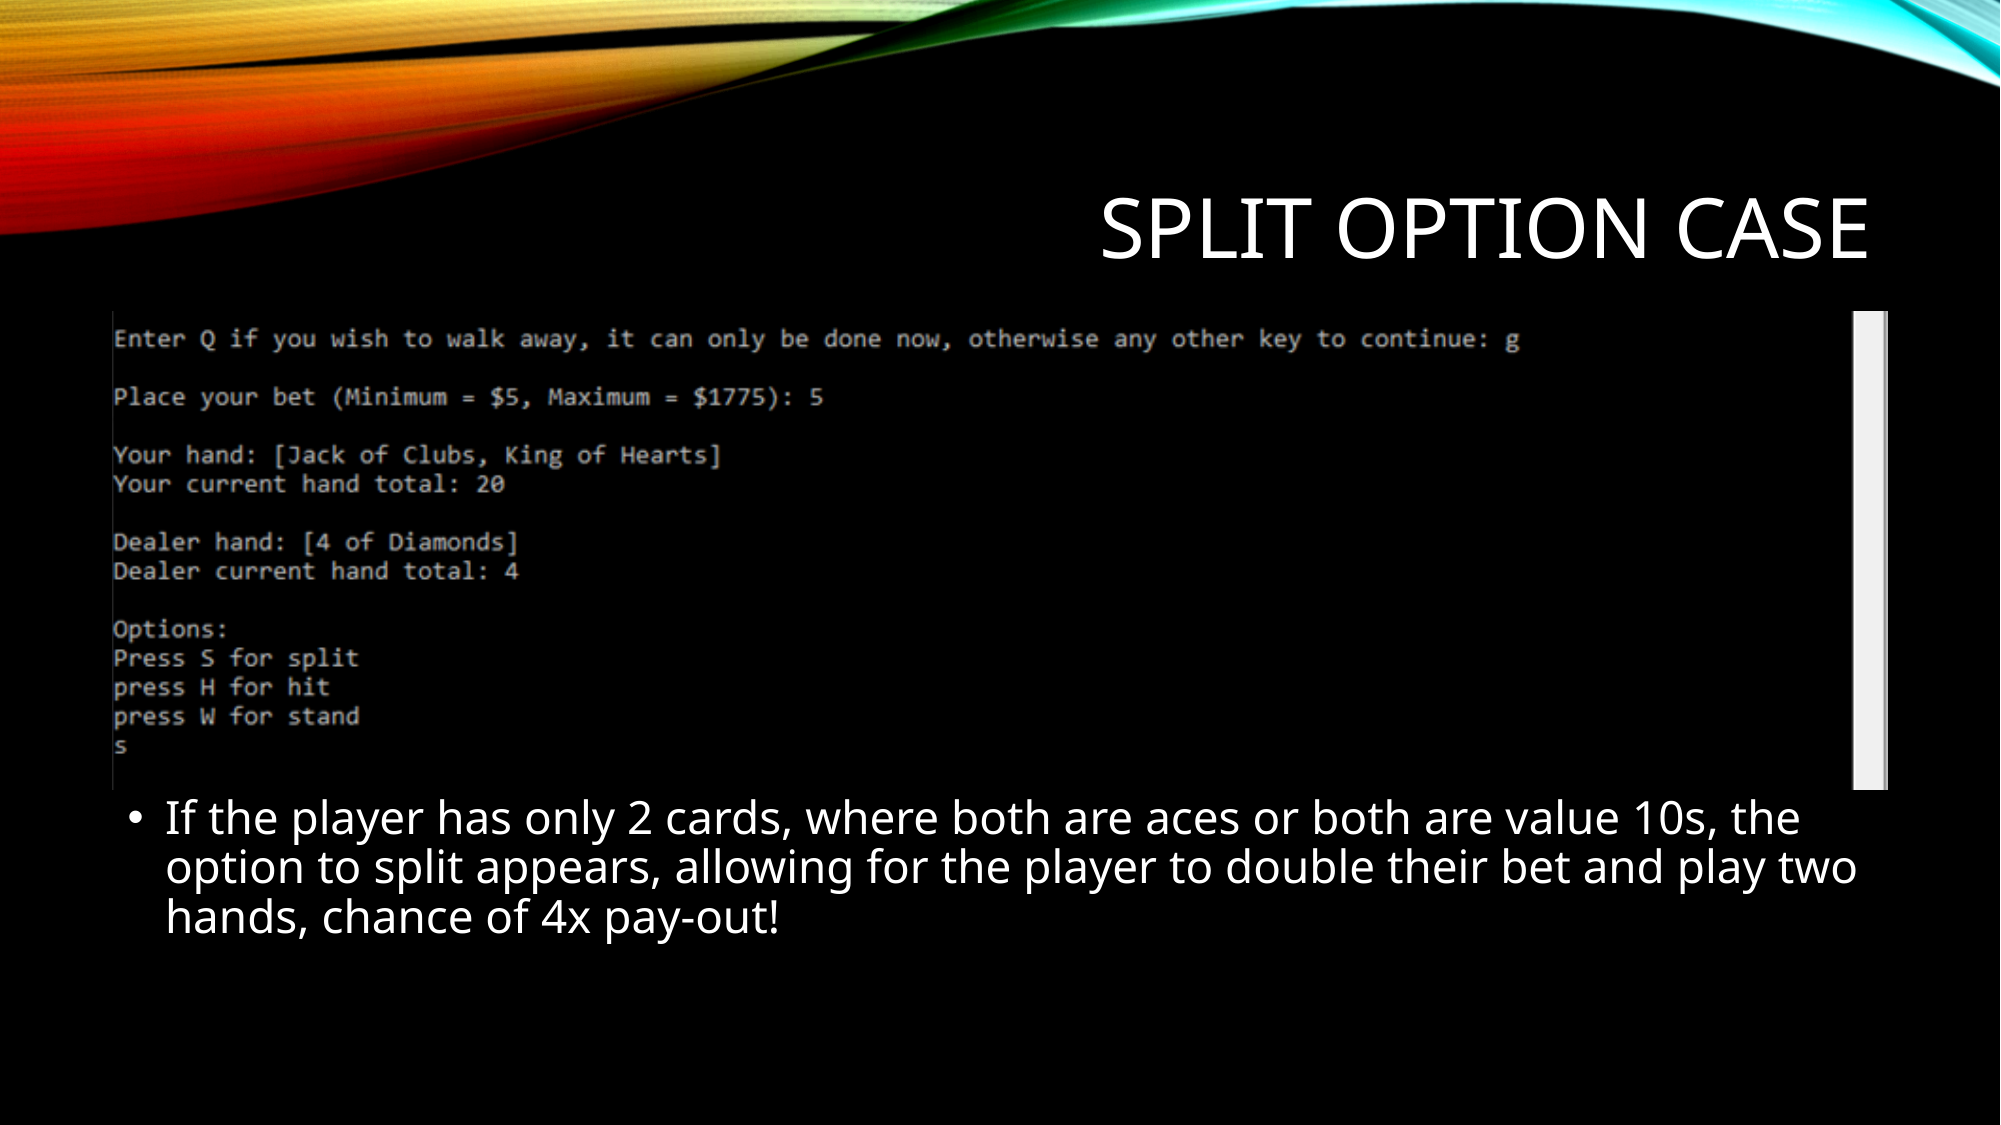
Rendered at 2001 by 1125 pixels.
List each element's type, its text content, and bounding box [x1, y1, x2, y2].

picture [112, 311, 1888, 790]
picture [0, 0, 2000, 237]
title Split option case [474, 125, 1888, 311]
list If the player has only 2 cards, where both are aces or both are value 10s, the option to split appears, allowing for the player to double their bet and play two hands, chance of 4x pay-out! [112, 790, 1888, 1021]
